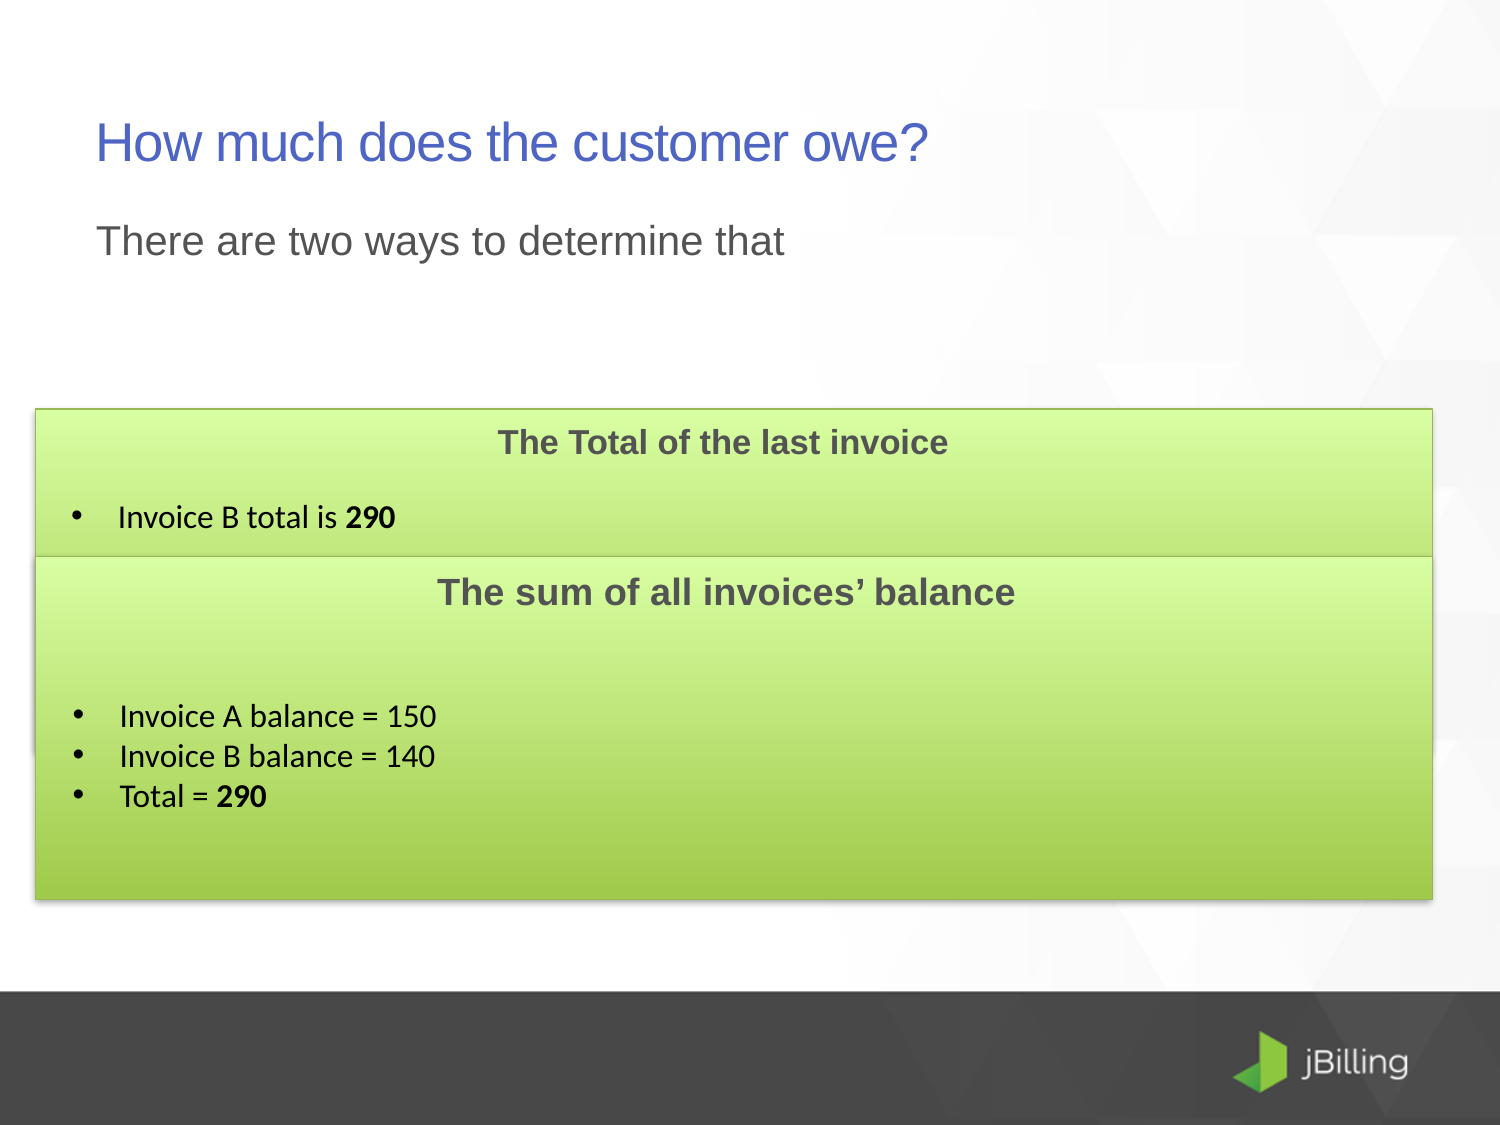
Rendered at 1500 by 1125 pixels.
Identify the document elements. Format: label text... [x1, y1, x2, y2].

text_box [35, 408, 1433, 556]
subtitle There are two ways to determine that [80, 206, 1131, 282]
picture [0, 0, 1500, 1125]
title How much does the customer owe? [80, 77, 1131, 202]
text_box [35, 556, 1433, 900]
